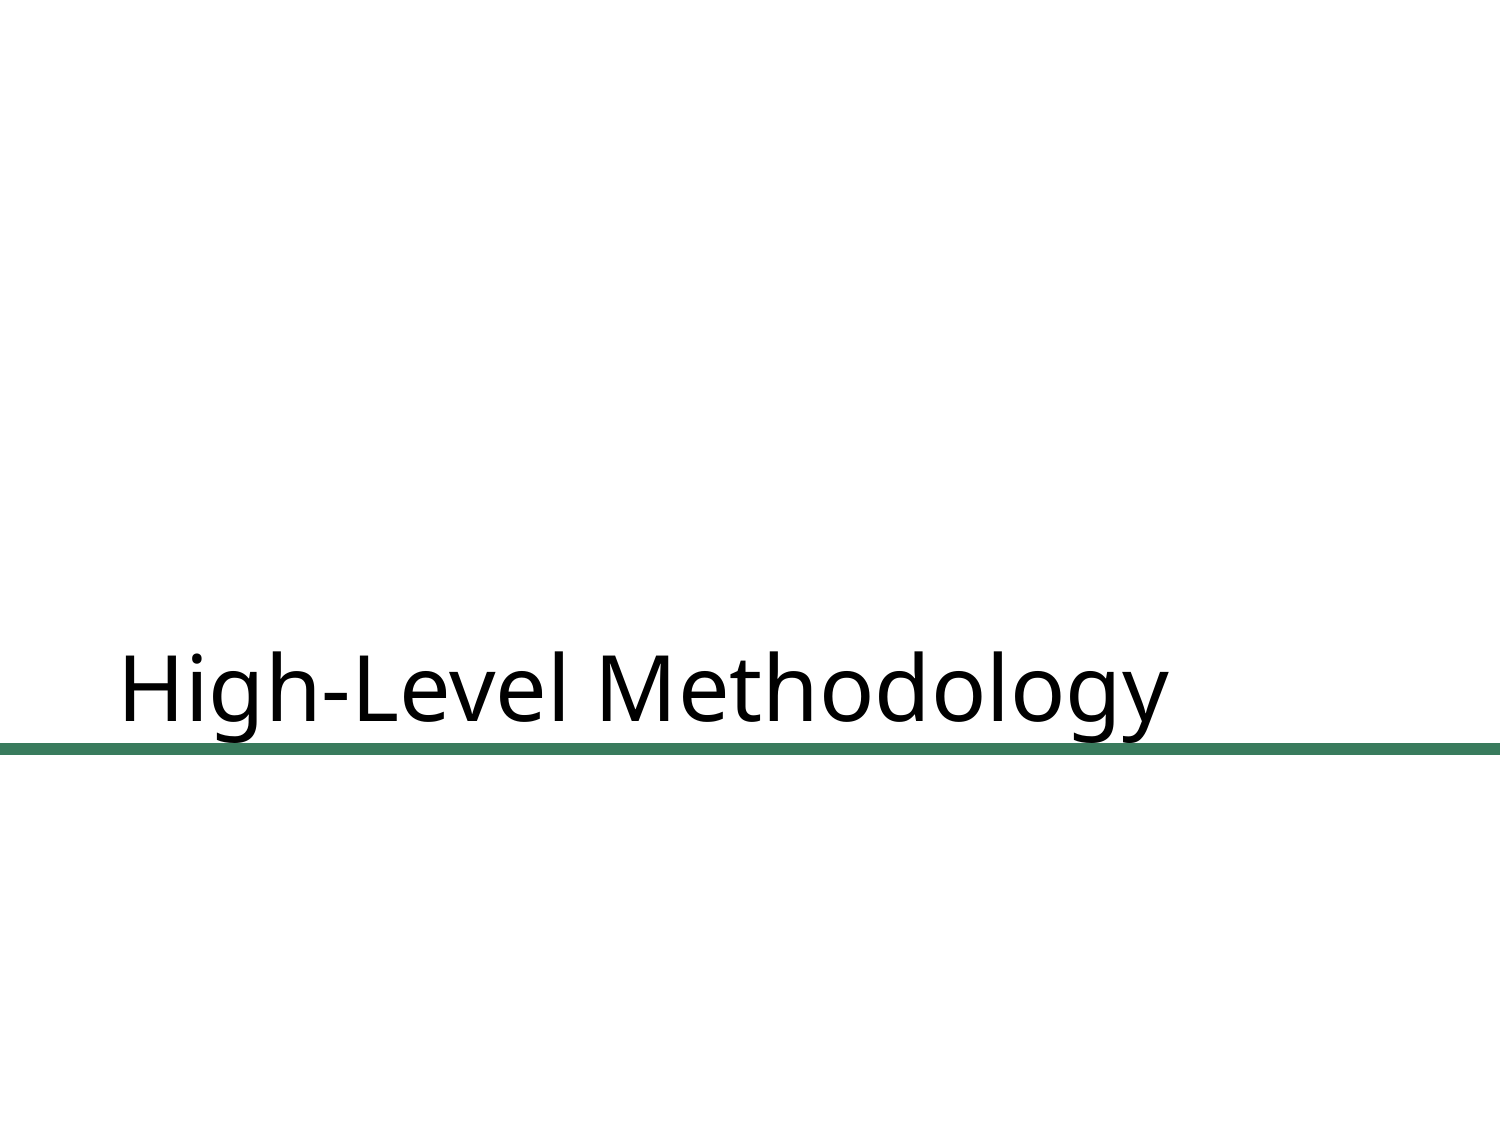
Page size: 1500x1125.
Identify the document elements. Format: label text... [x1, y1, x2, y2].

title High-Level Methodology [102, 280, 1397, 749]
